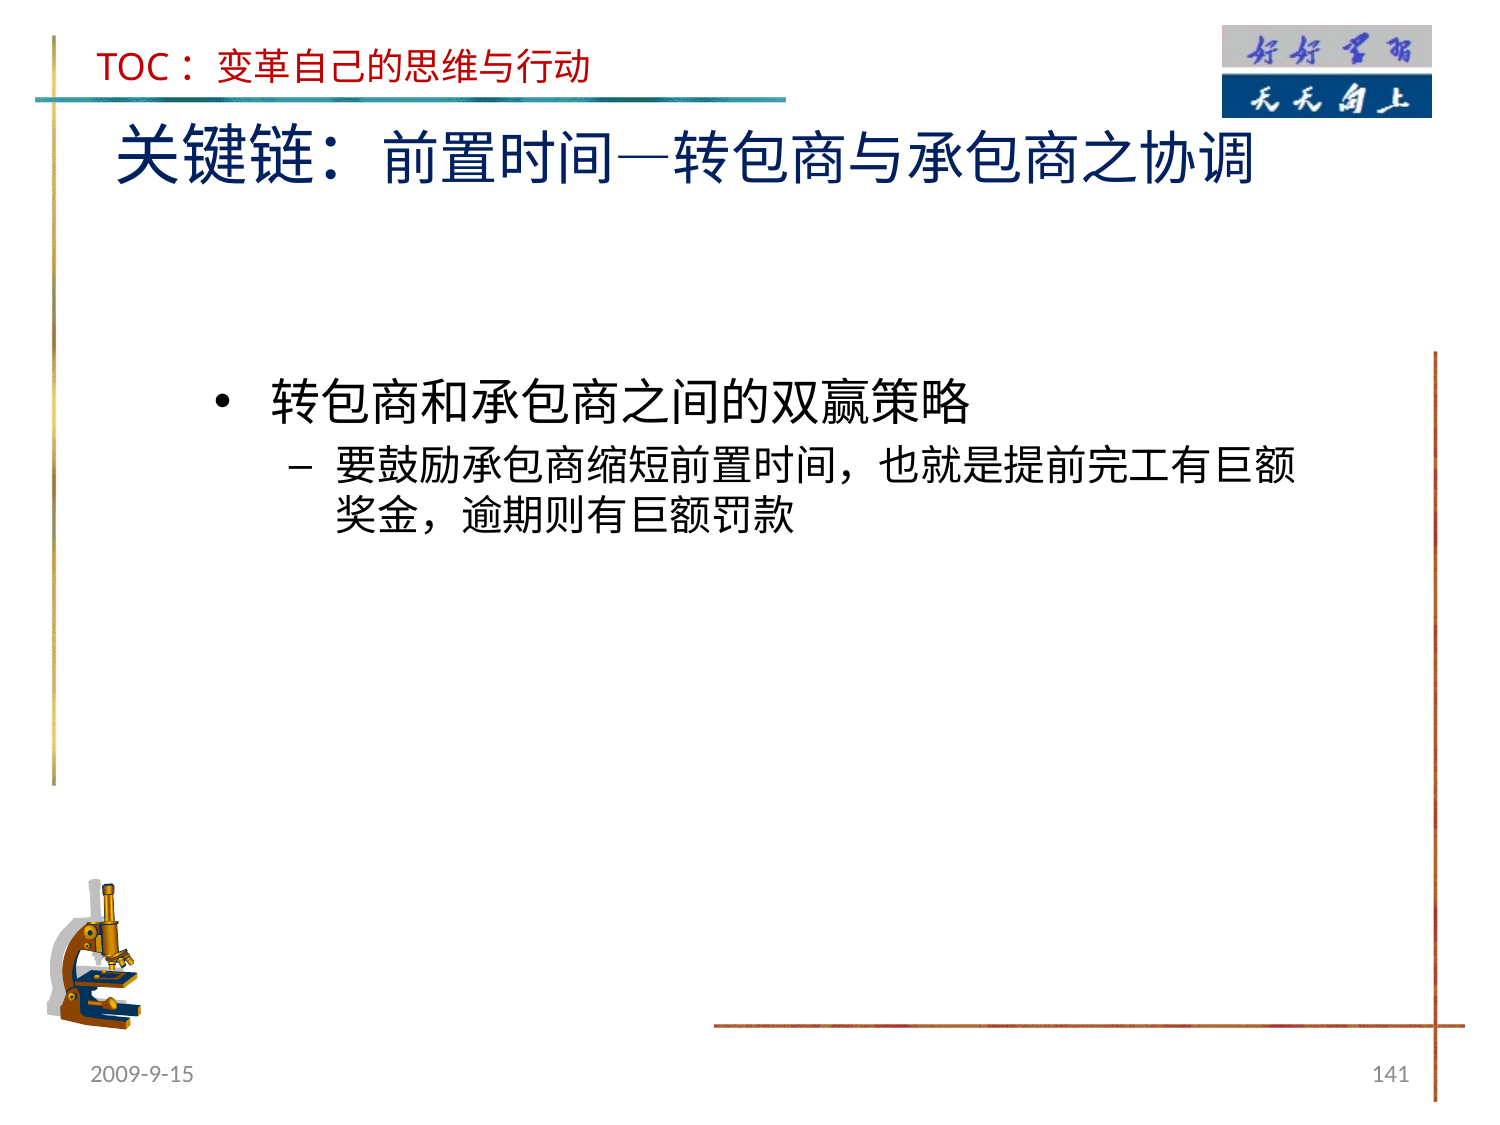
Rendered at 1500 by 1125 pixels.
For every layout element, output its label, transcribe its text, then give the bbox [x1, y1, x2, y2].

text_box 关键链：前置时间—转包商与承包商之协调 [99, 105, 1271, 201]
text_box 转包商和承包商之间的双赢策略 要鼓励承包商缩短前置时间，也就是提前完工有巨额奖金，逾期则有巨额罚款 [199, 363, 1329, 601]
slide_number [75, 1042, 425, 1103]
picture [1430, 352, 1442, 1101]
picture [1443, 1019, 1465, 1032]
picture [714, 1019, 1429, 1032]
slide_number 141 [1074, 1042, 1425, 1103]
picture [1222, 25, 1432, 118]
picture [35, 36, 786, 785]
